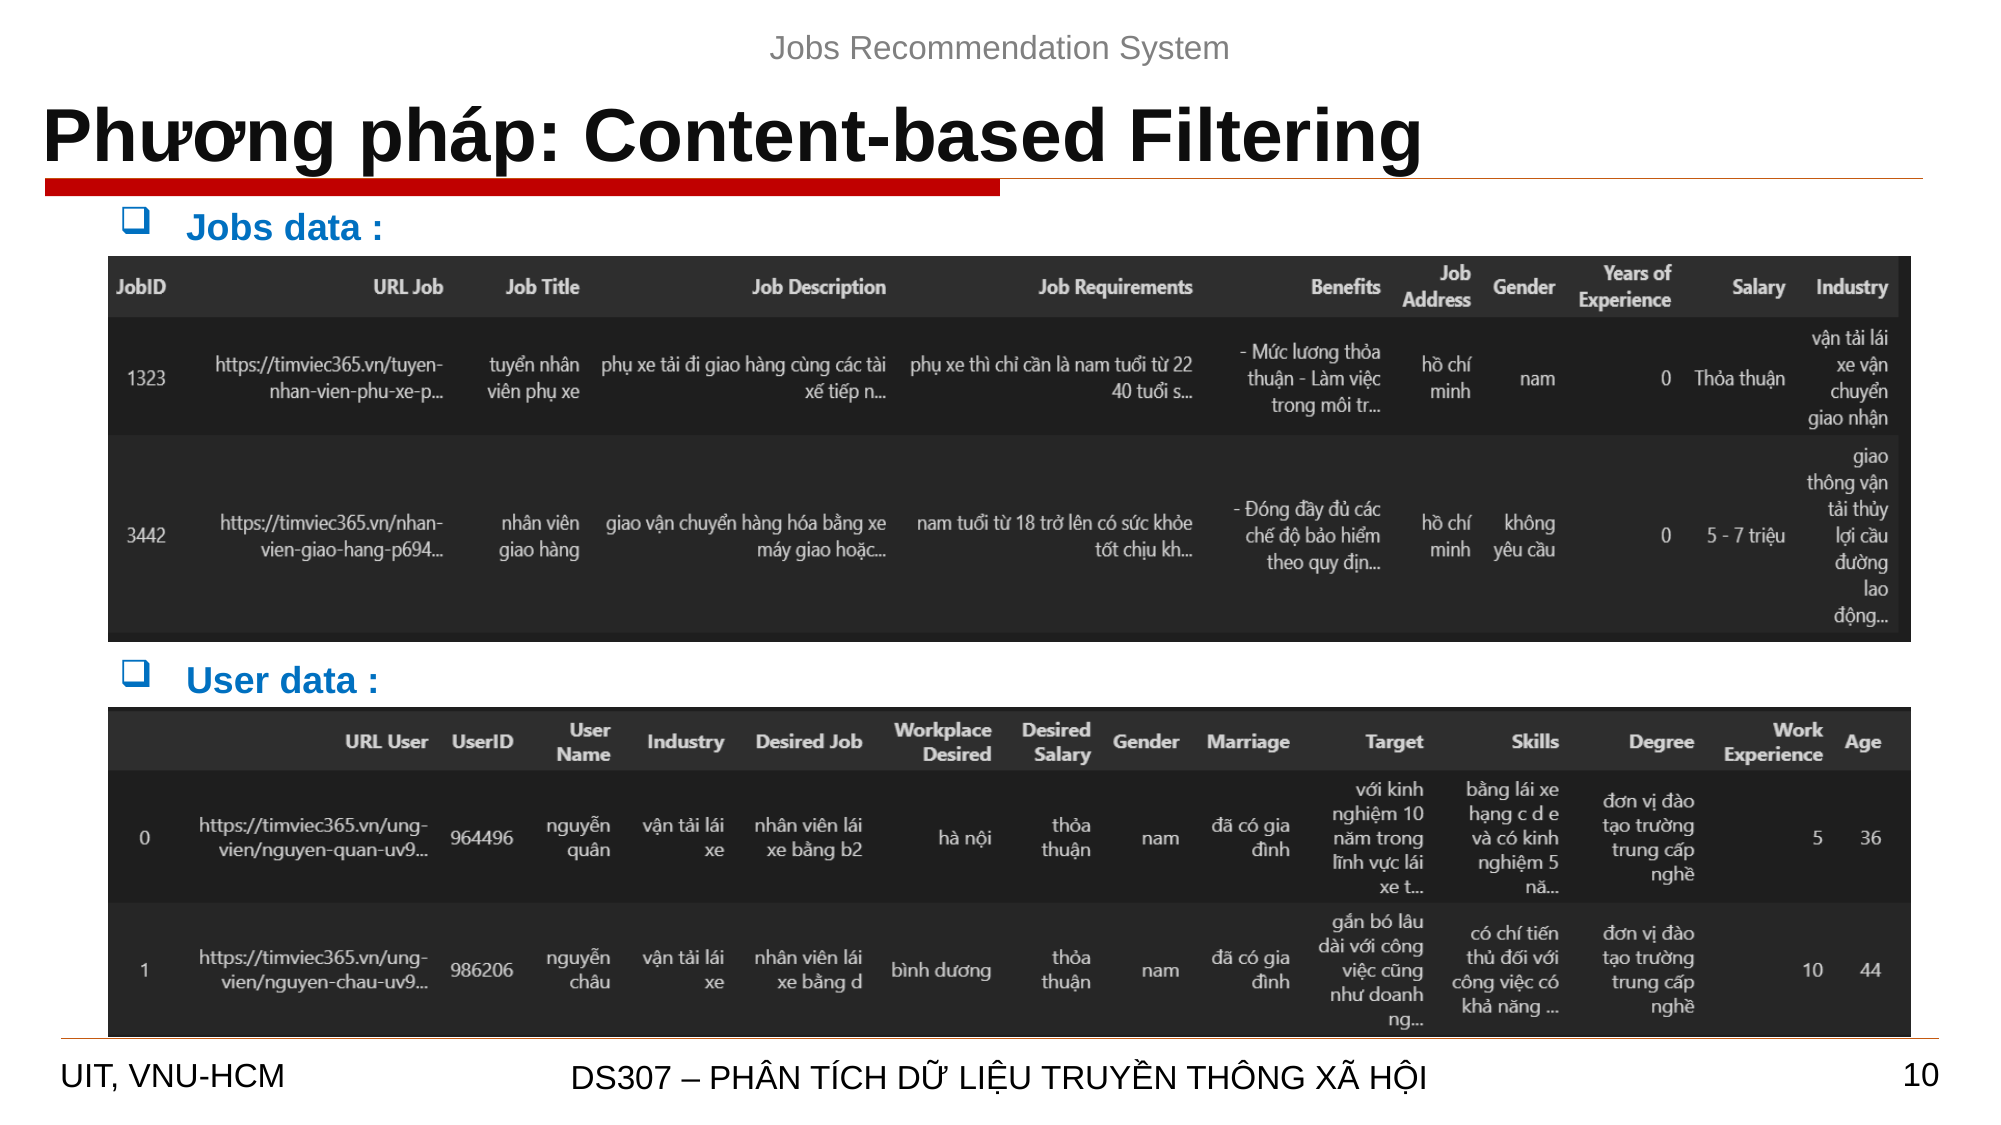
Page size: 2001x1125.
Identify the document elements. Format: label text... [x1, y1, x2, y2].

text_box UIT, VNU-HCM [45, 1046, 371, 1107]
text_box Jobs data : [104, 197, 688, 256]
slide_number 10 [1865, 1042, 1955, 1103]
text_box Jobs Recommendation System [182, 18, 1819, 114]
text_box User data : [104, 648, 688, 708]
picture [107, 707, 1911, 1037]
picture [107, 256, 1911, 642]
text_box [45, 178, 1924, 197]
footer DS307 – PHÂN TÍCH DỮ LIỆU TRUYỀN THÔNG XÃ HỘI [549, 1045, 1451, 1106]
text_box Phương pháp: Content-based Filtering [28, 78, 2000, 364]
